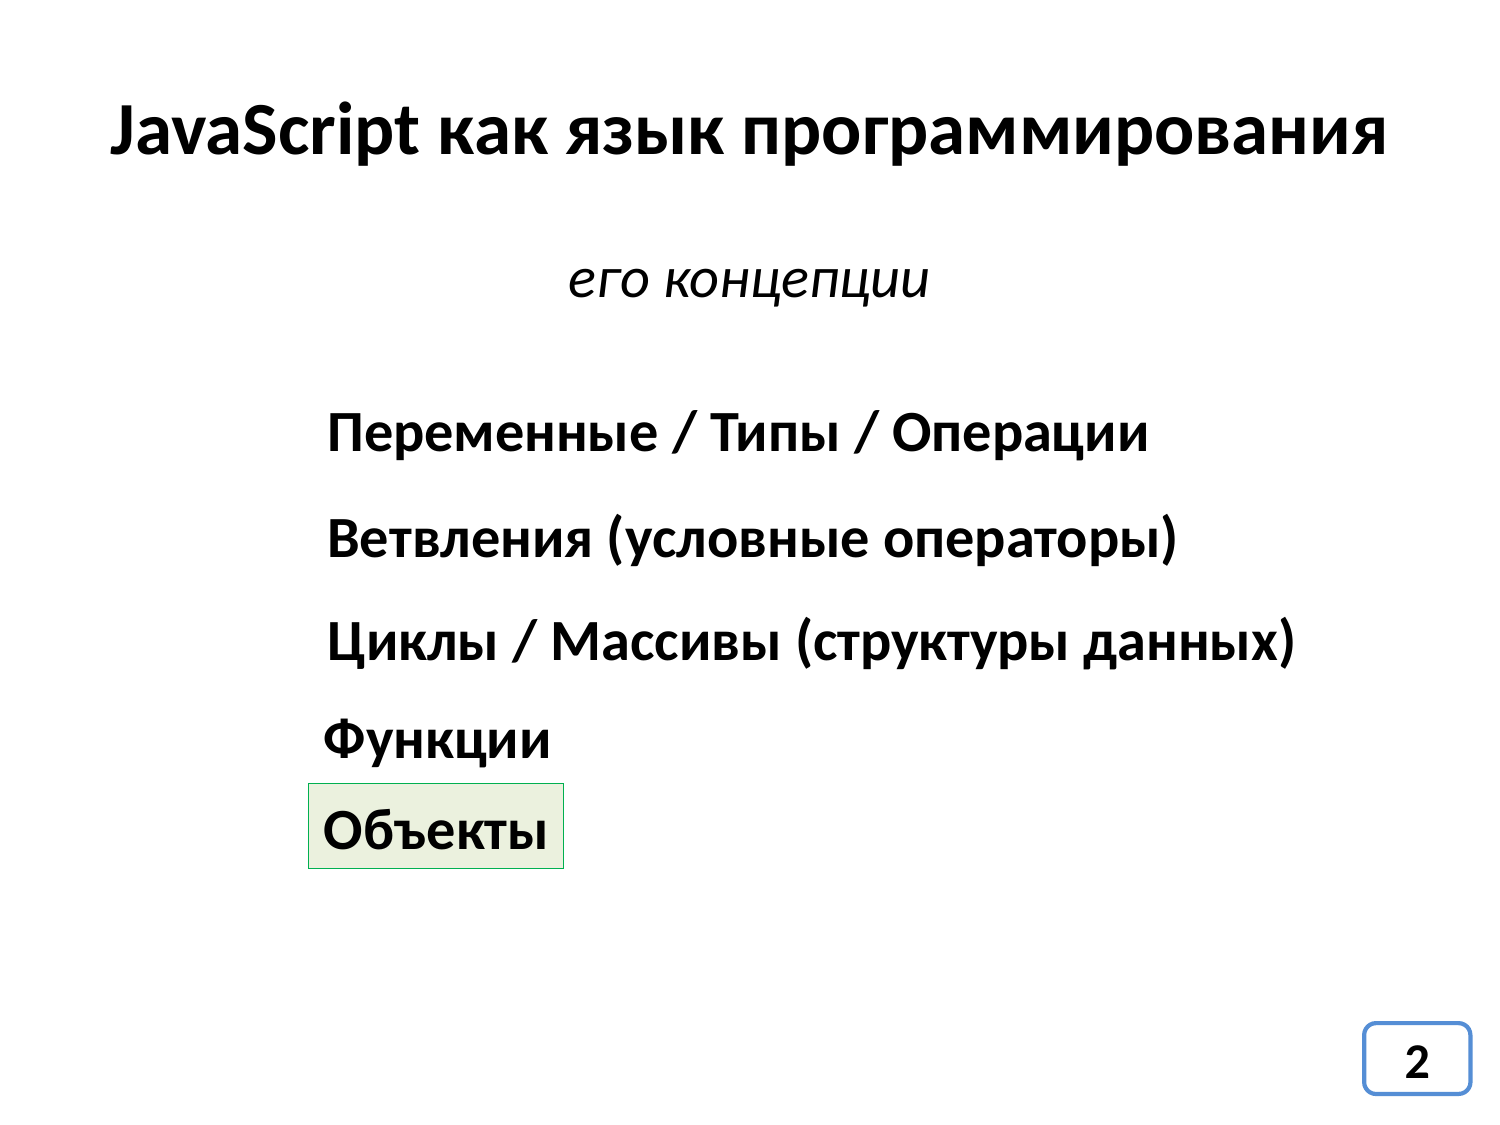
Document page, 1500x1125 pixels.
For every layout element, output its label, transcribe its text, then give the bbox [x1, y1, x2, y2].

text_box Переменные / Типы / Операции [312, 385, 1165, 471]
text_box Циклы / Массивы (структуры данных) [312, 594, 1312, 680]
text_box Функции [309, 692, 567, 778]
text_box Ветвления (условные операторы) [312, 491, 1195, 577]
text_box 2 [1362, 1021, 1473, 1097]
text_box Объекты [308, 783, 564, 869]
text_box его концепции [554, 231, 946, 317]
title JavaScript как язык программирования [75, 30, 1425, 219]
